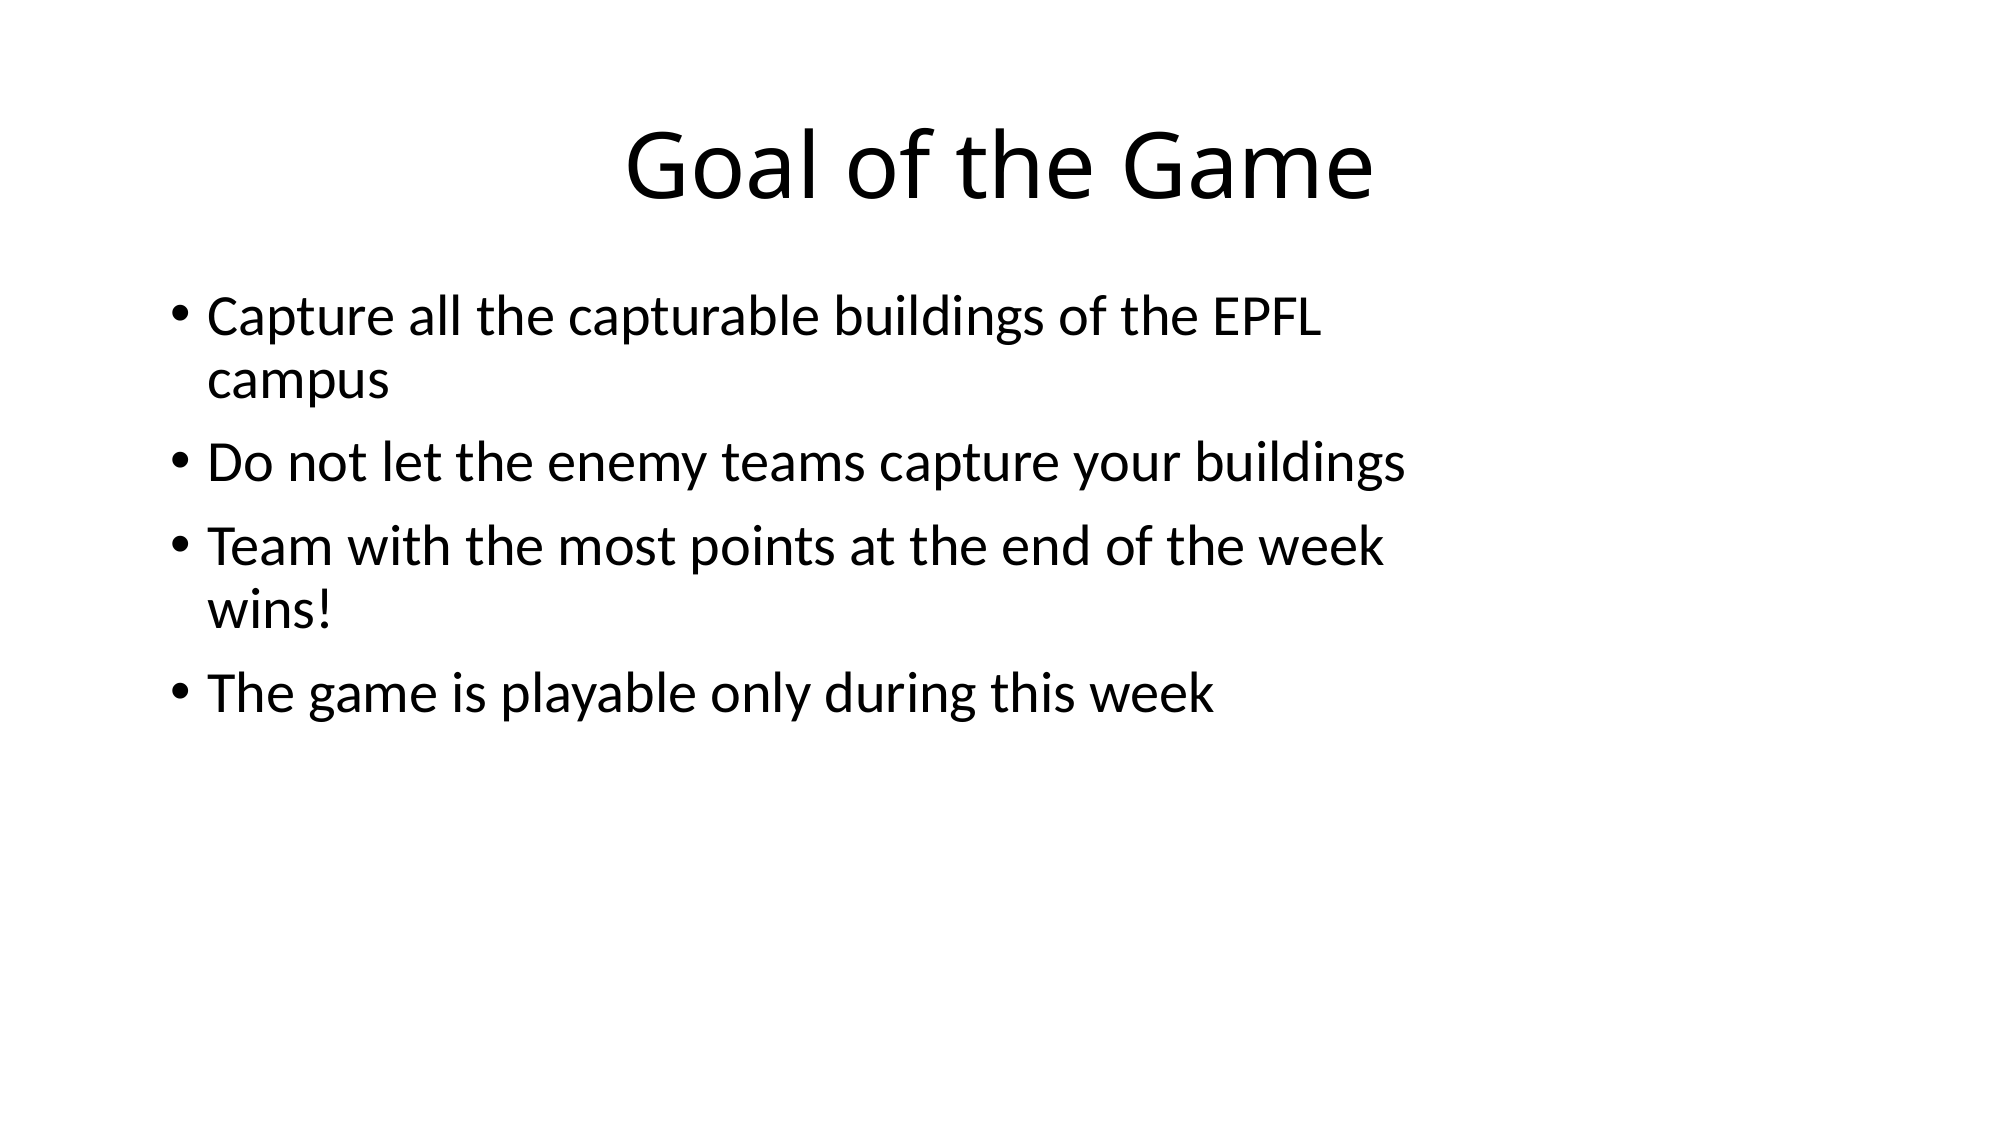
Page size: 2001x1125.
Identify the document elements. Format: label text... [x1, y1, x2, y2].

list Capture all the capturable buildings of the EPFL campus Do not let the enemy teams capture your buildings Team with the most points at the end of the week wins! The game is playable only during this week [154, 277, 1528, 791]
title Goal of the Game [137, 59, 1863, 278]
